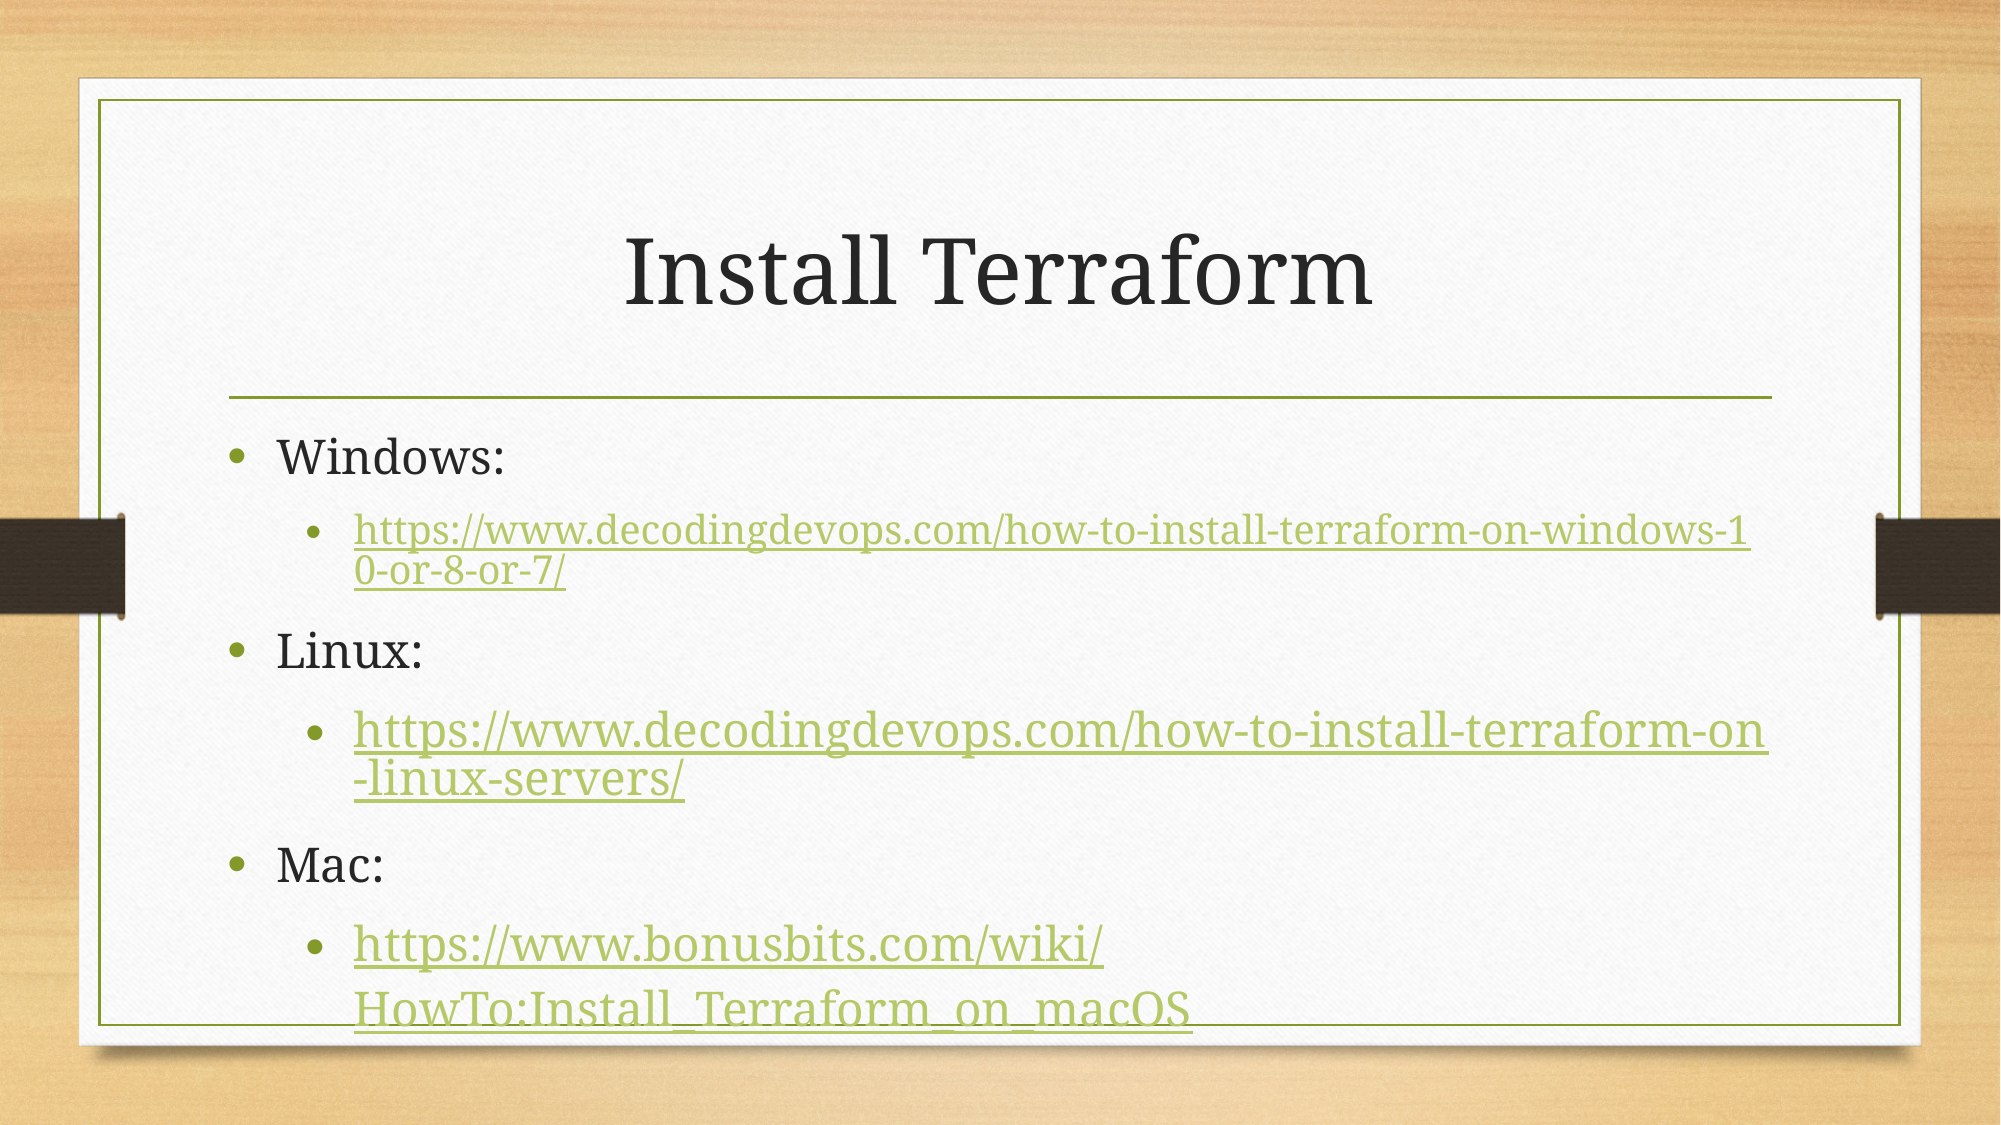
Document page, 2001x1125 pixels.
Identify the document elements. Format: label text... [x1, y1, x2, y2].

title Install Terraform [212, 161, 1788, 375]
list Windows: https://www.decodingdevops.com/how-to-install-terraform-on-windows-10-or-8-or-7/ Linux: https://www.decodingdevops.com/how-to-install-terraform-on-linux-servers/ Mac: https://www.bonusbits.com/wiki/HowTo:Install_Terraform_on_macOS [212, 419, 1788, 964]
picture [0, 0, 2001, 1125]
